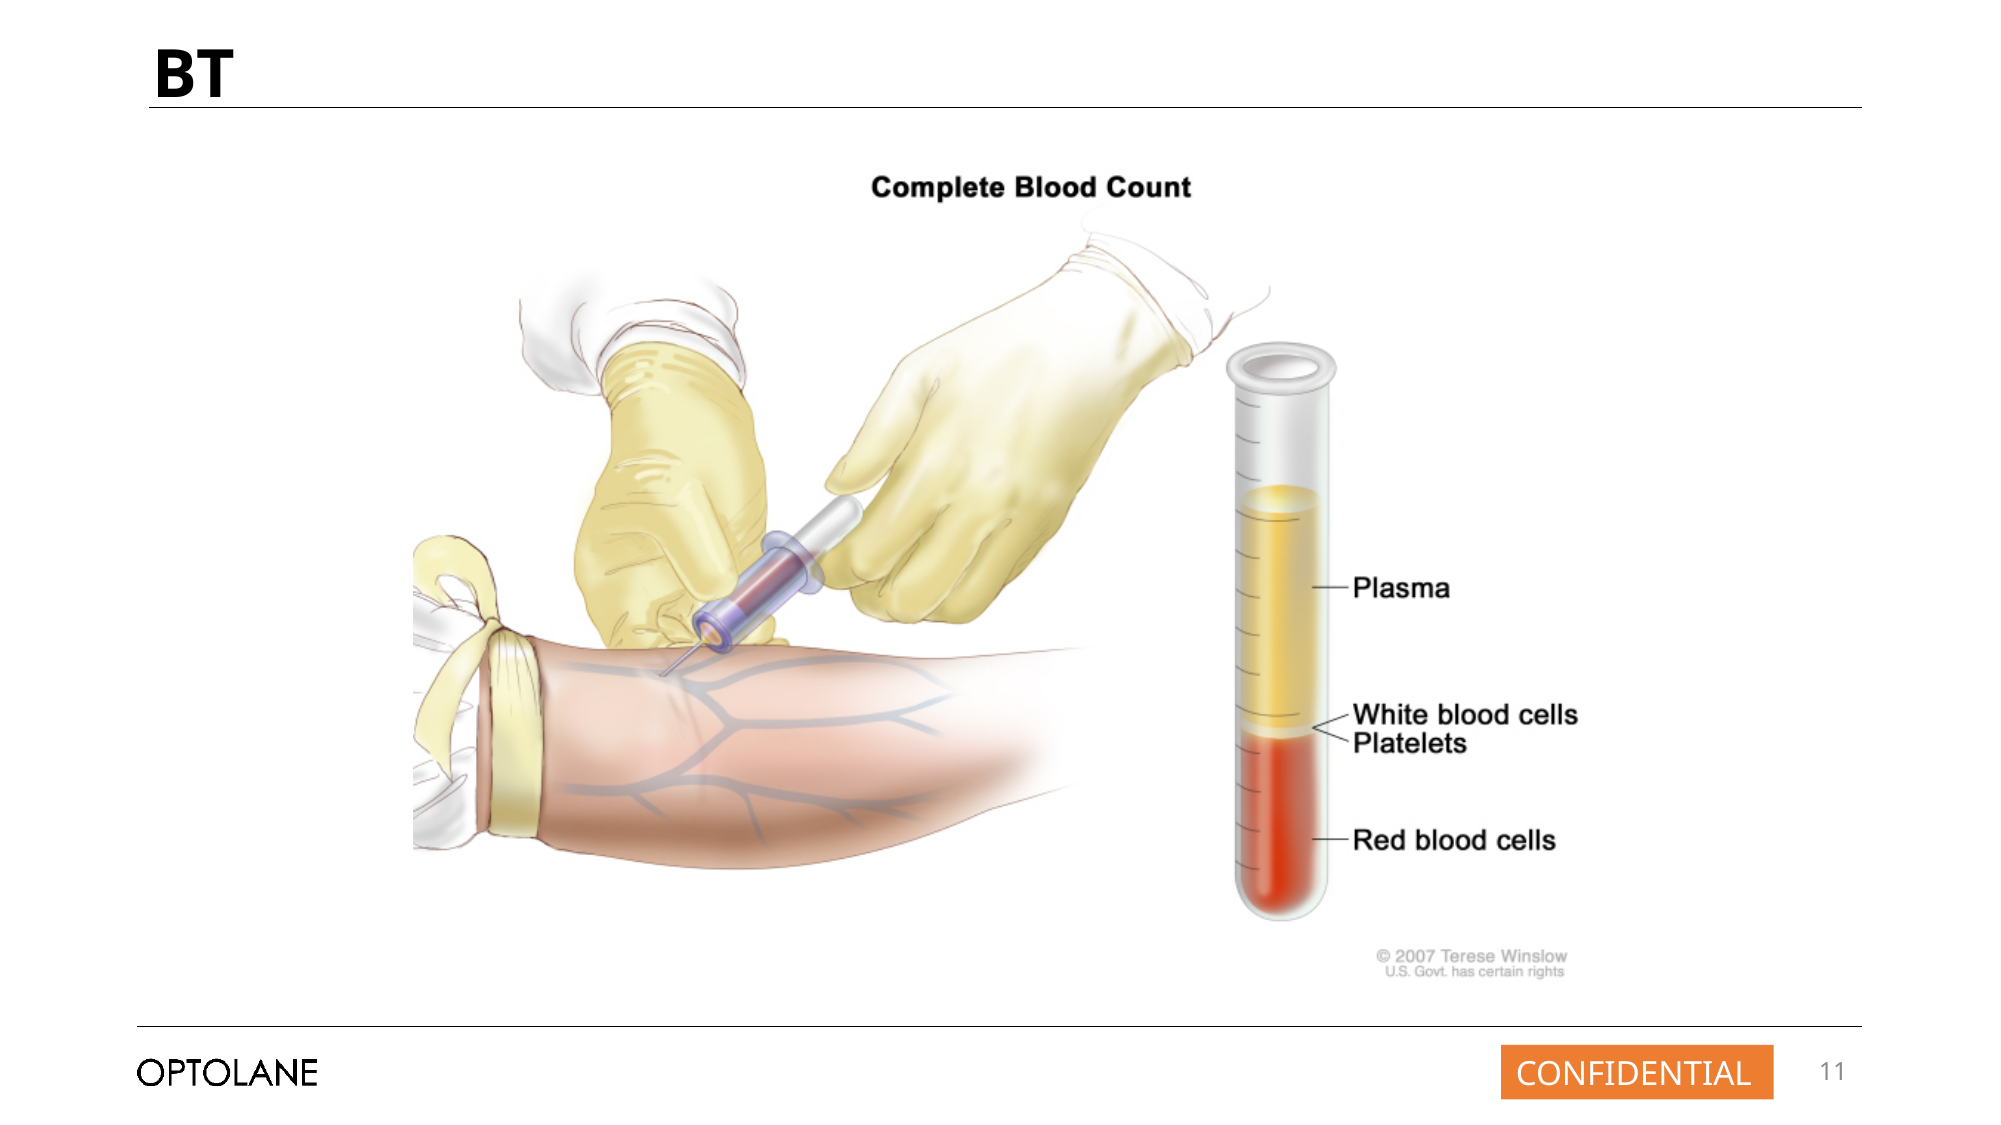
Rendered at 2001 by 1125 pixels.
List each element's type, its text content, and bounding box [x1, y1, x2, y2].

text_box CONFIDENTIAL [1501, 1044, 1774, 1100]
picture [413, 155, 1596, 998]
text_box BT [137, 22, 626, 118]
slide_number 11 [1412, 1042, 1863, 1103]
picture [137, 1056, 319, 1090]
